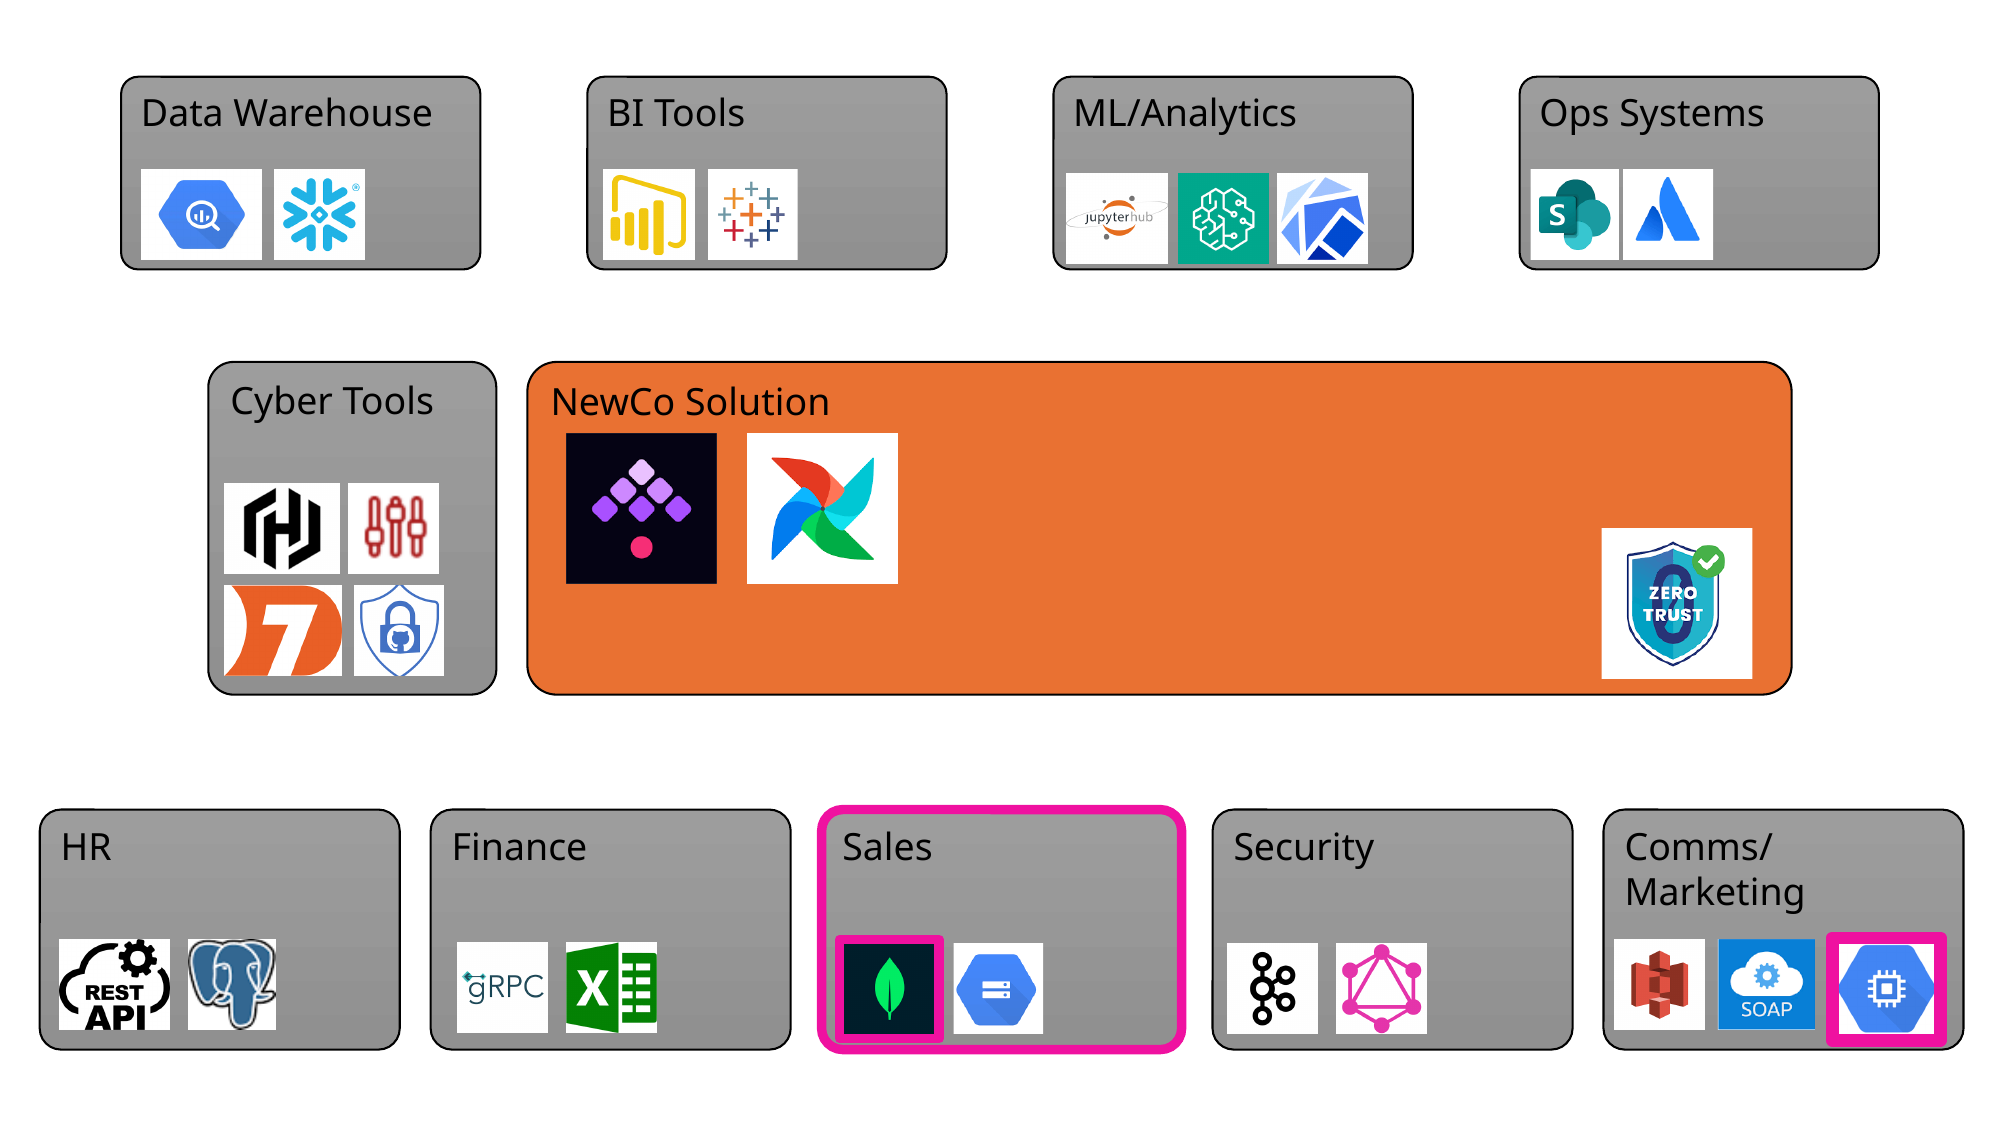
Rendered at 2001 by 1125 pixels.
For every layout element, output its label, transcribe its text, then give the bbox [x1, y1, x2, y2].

picture [1276, 172, 1368, 264]
picture [1622, 168, 1714, 260]
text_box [207, 361, 1793, 696]
picture [140, 168, 262, 260]
text_box Data Warehouse [120, 75, 482, 271]
picture [1717, 939, 1816, 1031]
picture [565, 942, 657, 1034]
picture [603, 168, 696, 260]
picture [1837, 943, 1935, 1035]
picture [707, 168, 799, 260]
text_box Ops Systems [1518, 75, 1880, 271]
picture [1530, 168, 1620, 260]
text_box ML/Analytics [1052, 75, 1414, 271]
picture [843, 943, 935, 1035]
picture [274, 168, 366, 260]
picture [58, 939, 170, 1031]
picture [1226, 943, 1318, 1035]
picture [456, 942, 548, 1034]
text_box HR [38, 808, 401, 1051]
picture [1178, 172, 1270, 264]
text_box Comms/Marketing [1602, 808, 1965, 1051]
text_box BI Tools [586, 75, 948, 271]
text_box Security [1211, 808, 1574, 1051]
text_box Finance [429, 808, 792, 1051]
text_box Sales [820, 808, 1183, 1051]
picture [1336, 943, 1428, 1035]
picture [953, 943, 1044, 1035]
picture [1066, 172, 1169, 264]
picture [1614, 939, 1706, 1031]
picture [187, 939, 276, 1031]
